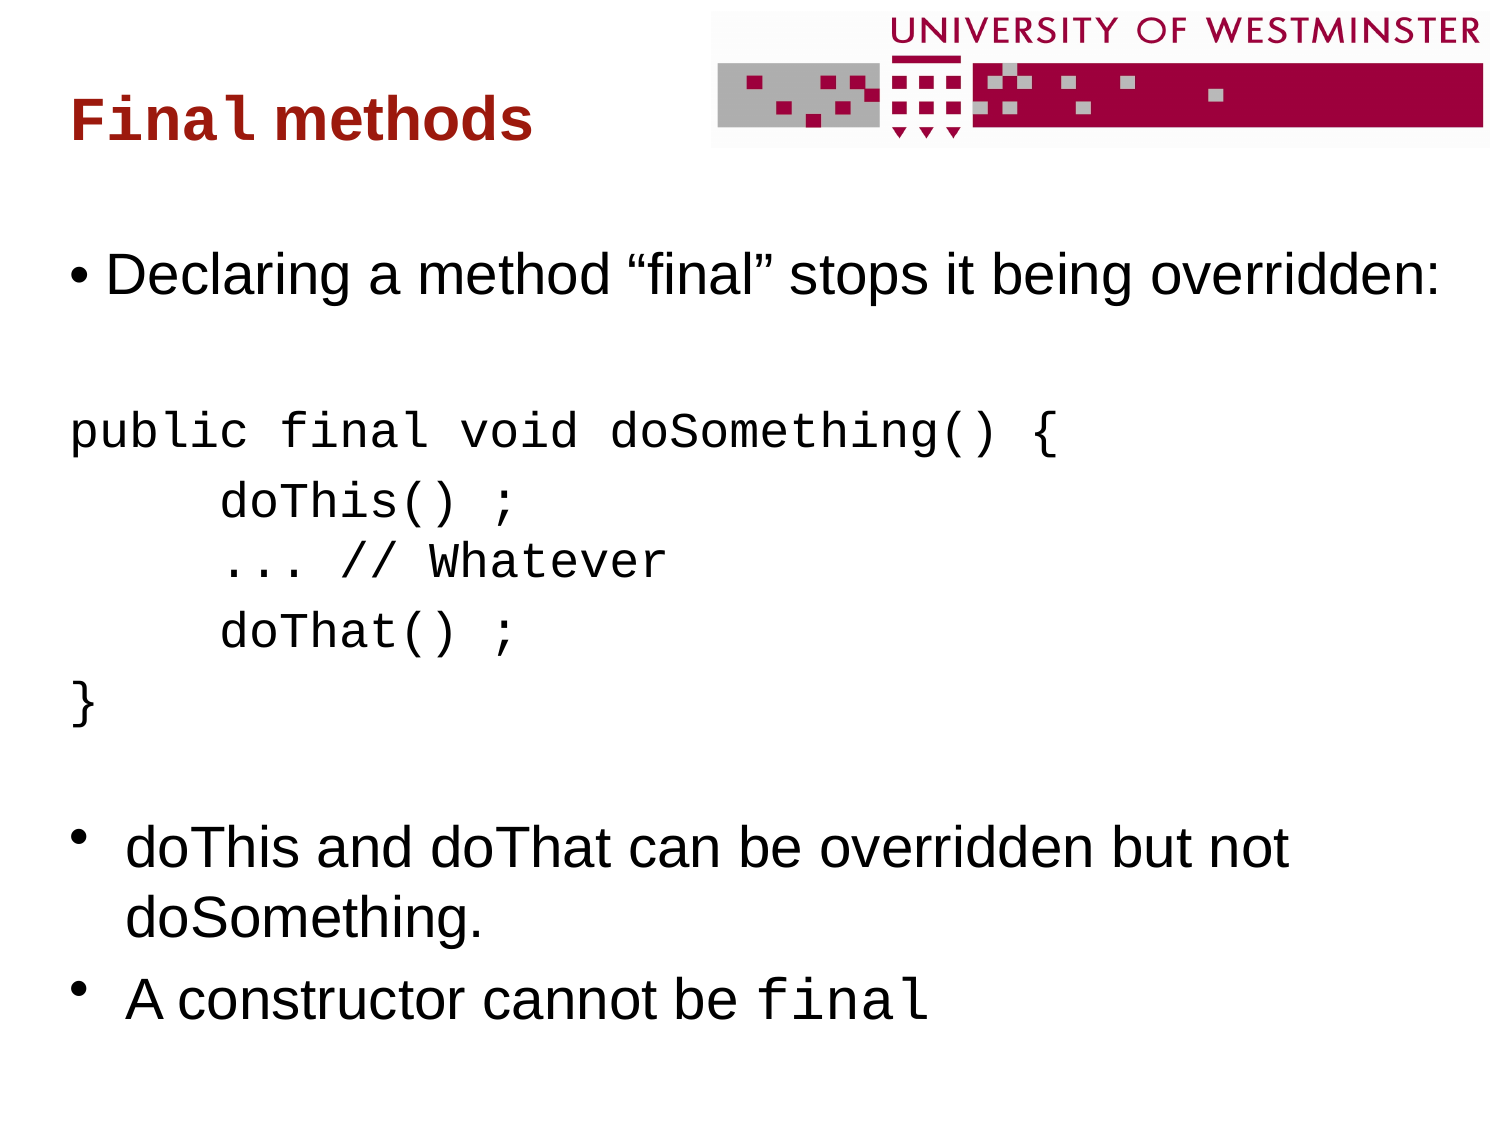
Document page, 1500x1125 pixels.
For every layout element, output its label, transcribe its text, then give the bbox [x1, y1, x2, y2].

picture [711, 11, 1490, 148]
list • Declaring a method “final” stops it being overridden: public final void doSomething() { doThis() ; ... // Whatever doThat() ; } doThis and doThat can be overridden but not doSomething. A constructor cannot be final [53, 228, 1500, 946]
title Final methods [53, 70, 1448, 179]
